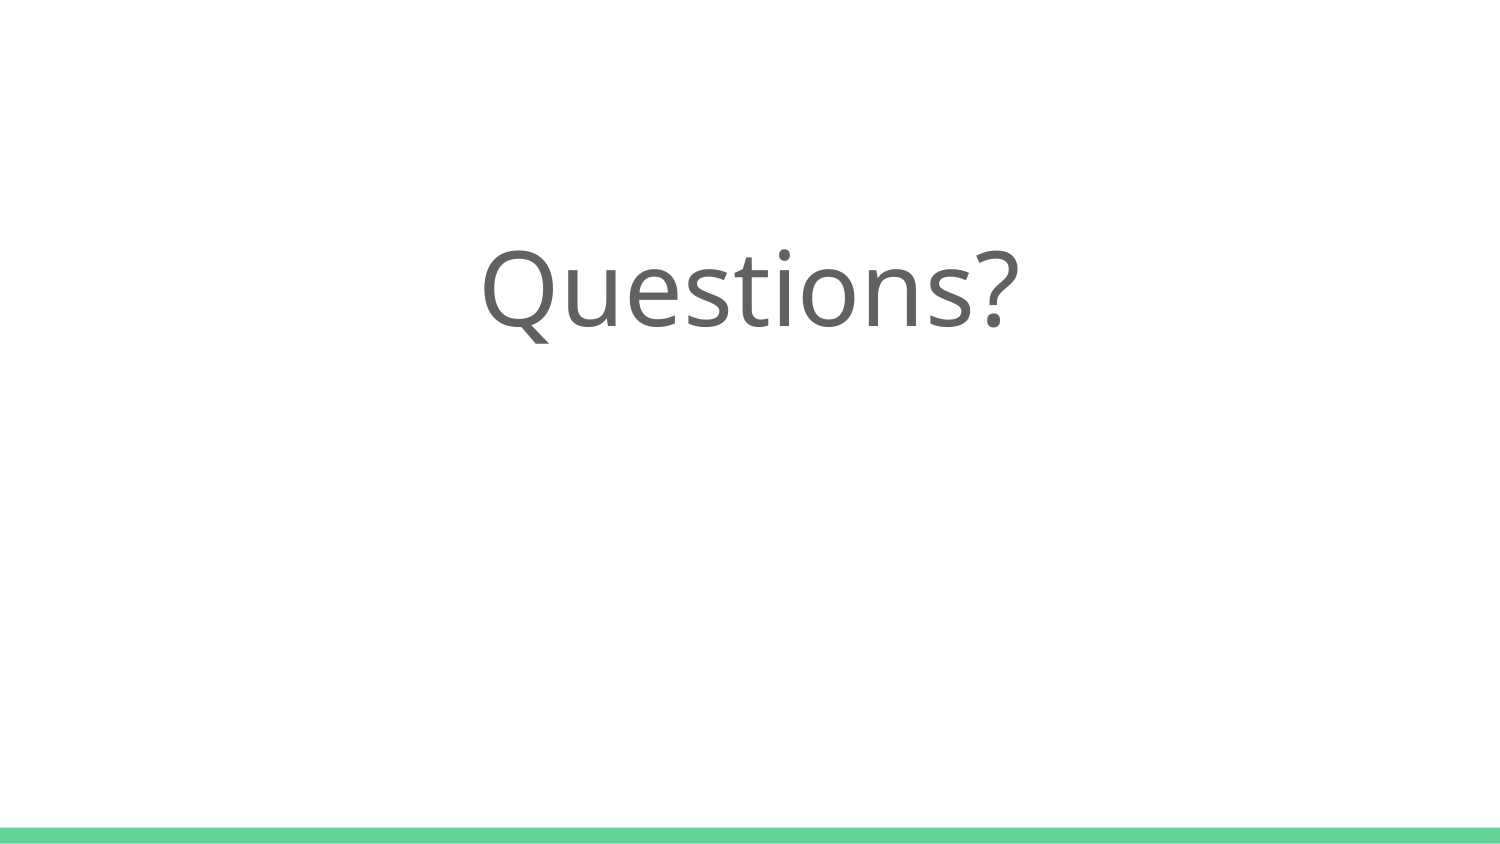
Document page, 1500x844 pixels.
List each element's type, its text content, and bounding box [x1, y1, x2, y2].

list Questions? [51, 189, 1449, 750]
